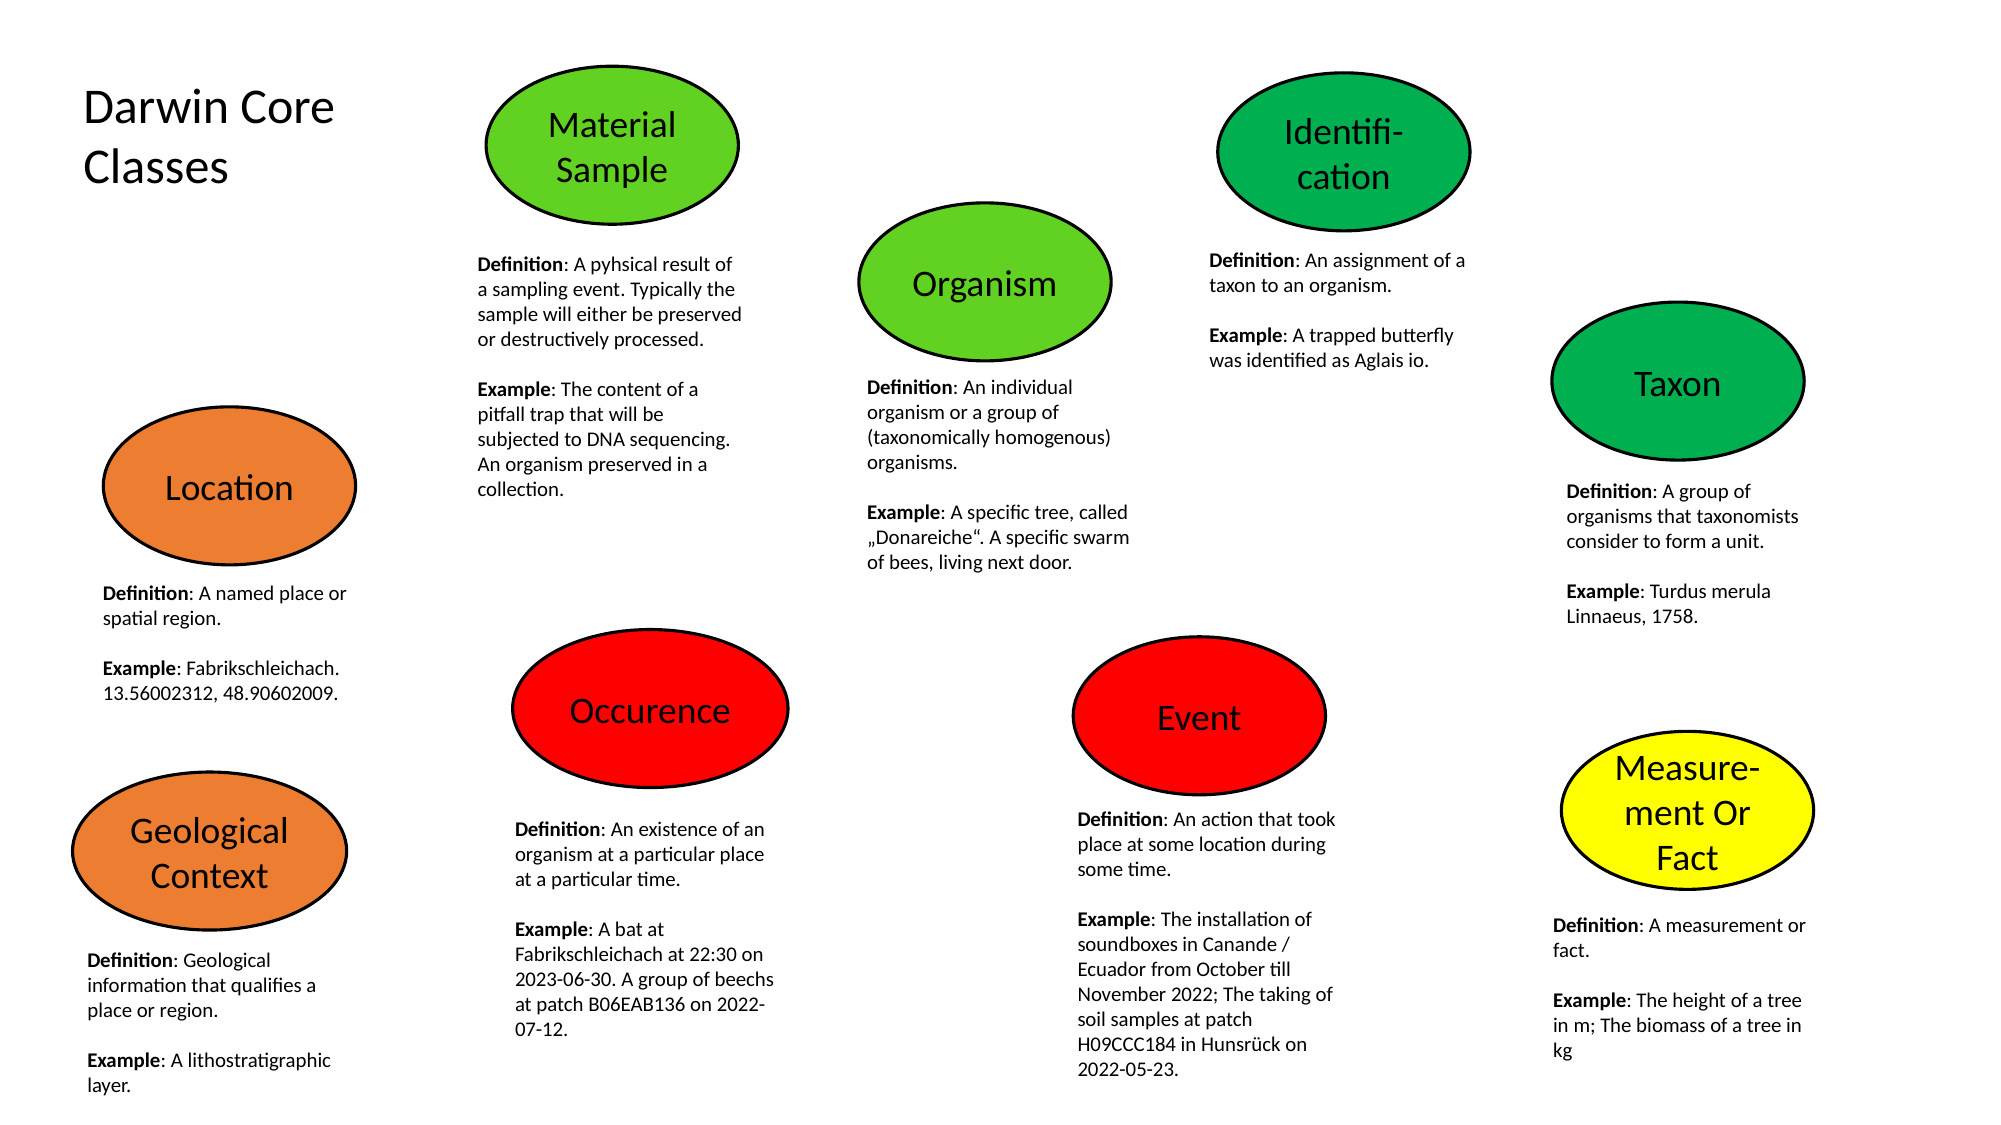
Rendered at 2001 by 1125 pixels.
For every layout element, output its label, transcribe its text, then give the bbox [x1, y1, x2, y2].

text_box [1062, 636, 1362, 1092]
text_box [500, 629, 799, 1051]
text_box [72, 771, 372, 1107]
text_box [88, 406, 387, 785]
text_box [1551, 302, 1851, 637]
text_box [852, 202, 1151, 584]
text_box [1538, 731, 1837, 1071]
text_box Darwin Core Classes [68, 66, 407, 201]
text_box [462, 66, 762, 511]
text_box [1194, 72, 1494, 382]
